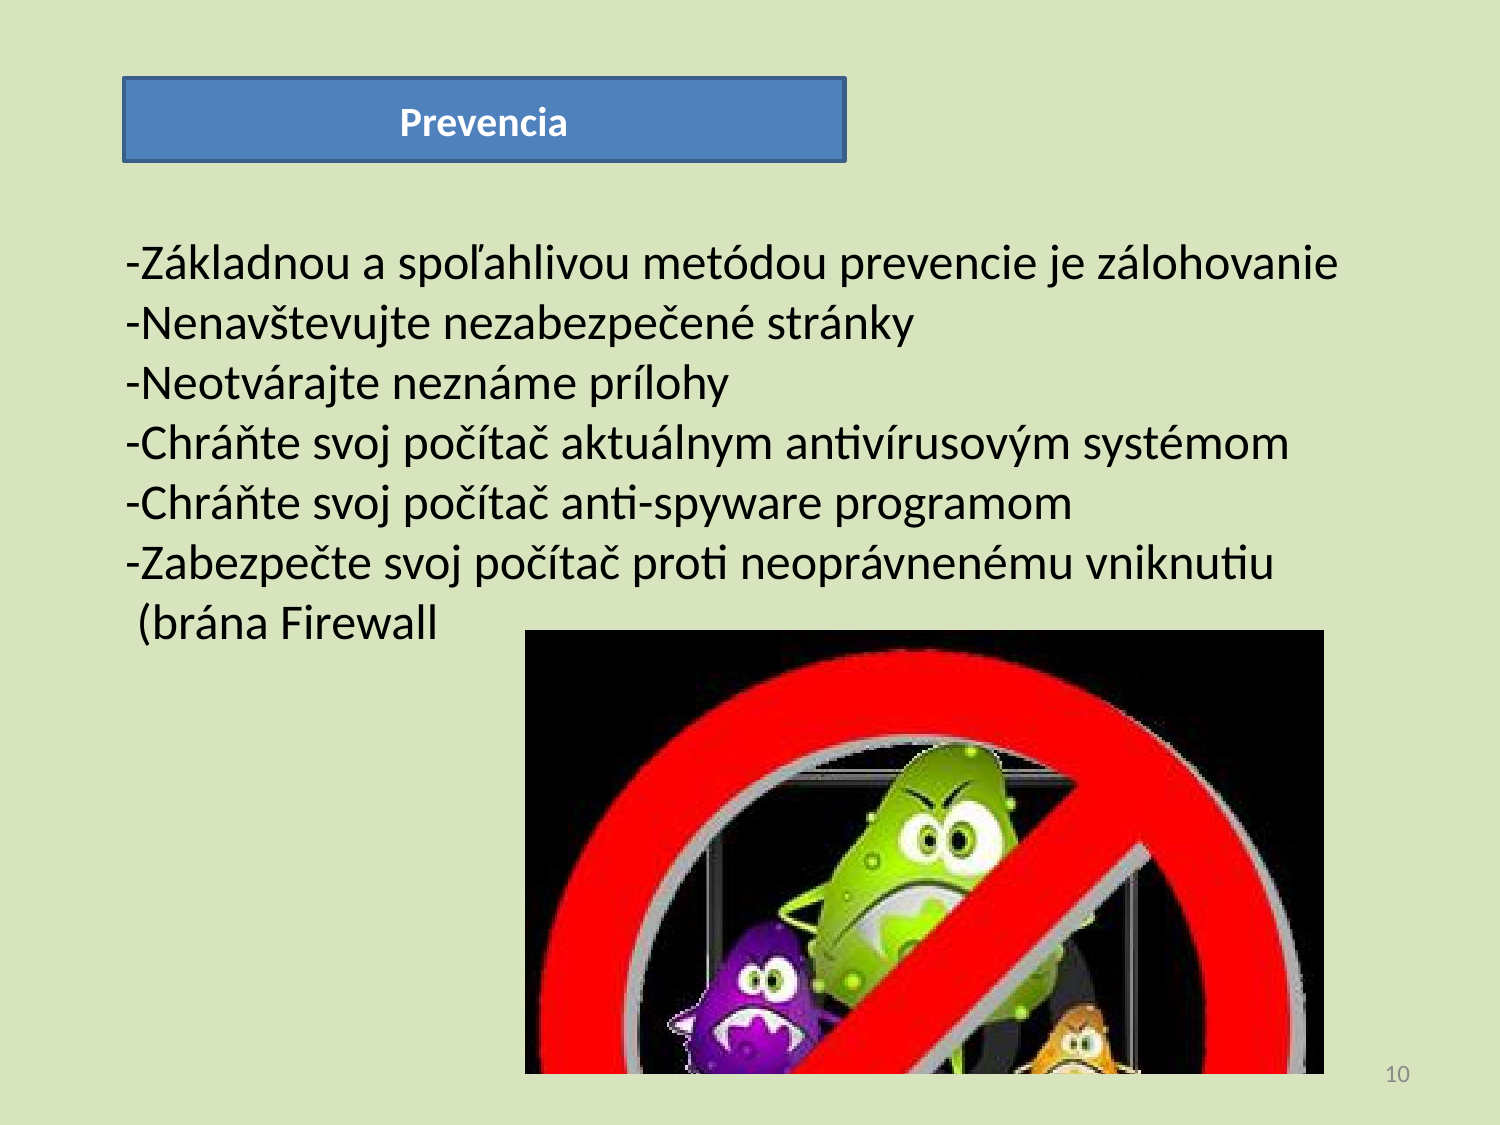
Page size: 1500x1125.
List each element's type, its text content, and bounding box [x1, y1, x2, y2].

picture [525, 630, 1324, 1074]
slide_number 10 [1074, 1042, 1425, 1103]
text_box Prevencia [122, 76, 847, 163]
text_box -Základnou a spoľahlivou metódou prevencie je zálohovanie -Nenavštevujte nezabezpečené stránky -Neotvárajte neznáme prílohy -Chráňte svoj počítač aktuálnym antivírusovým systémom -Chráňte svoj počítač anti-spyware programom -Zabezpečte svoj počítač proti neoprávnenému vniknutiu (brána Firewall [110, 221, 1365, 657]
